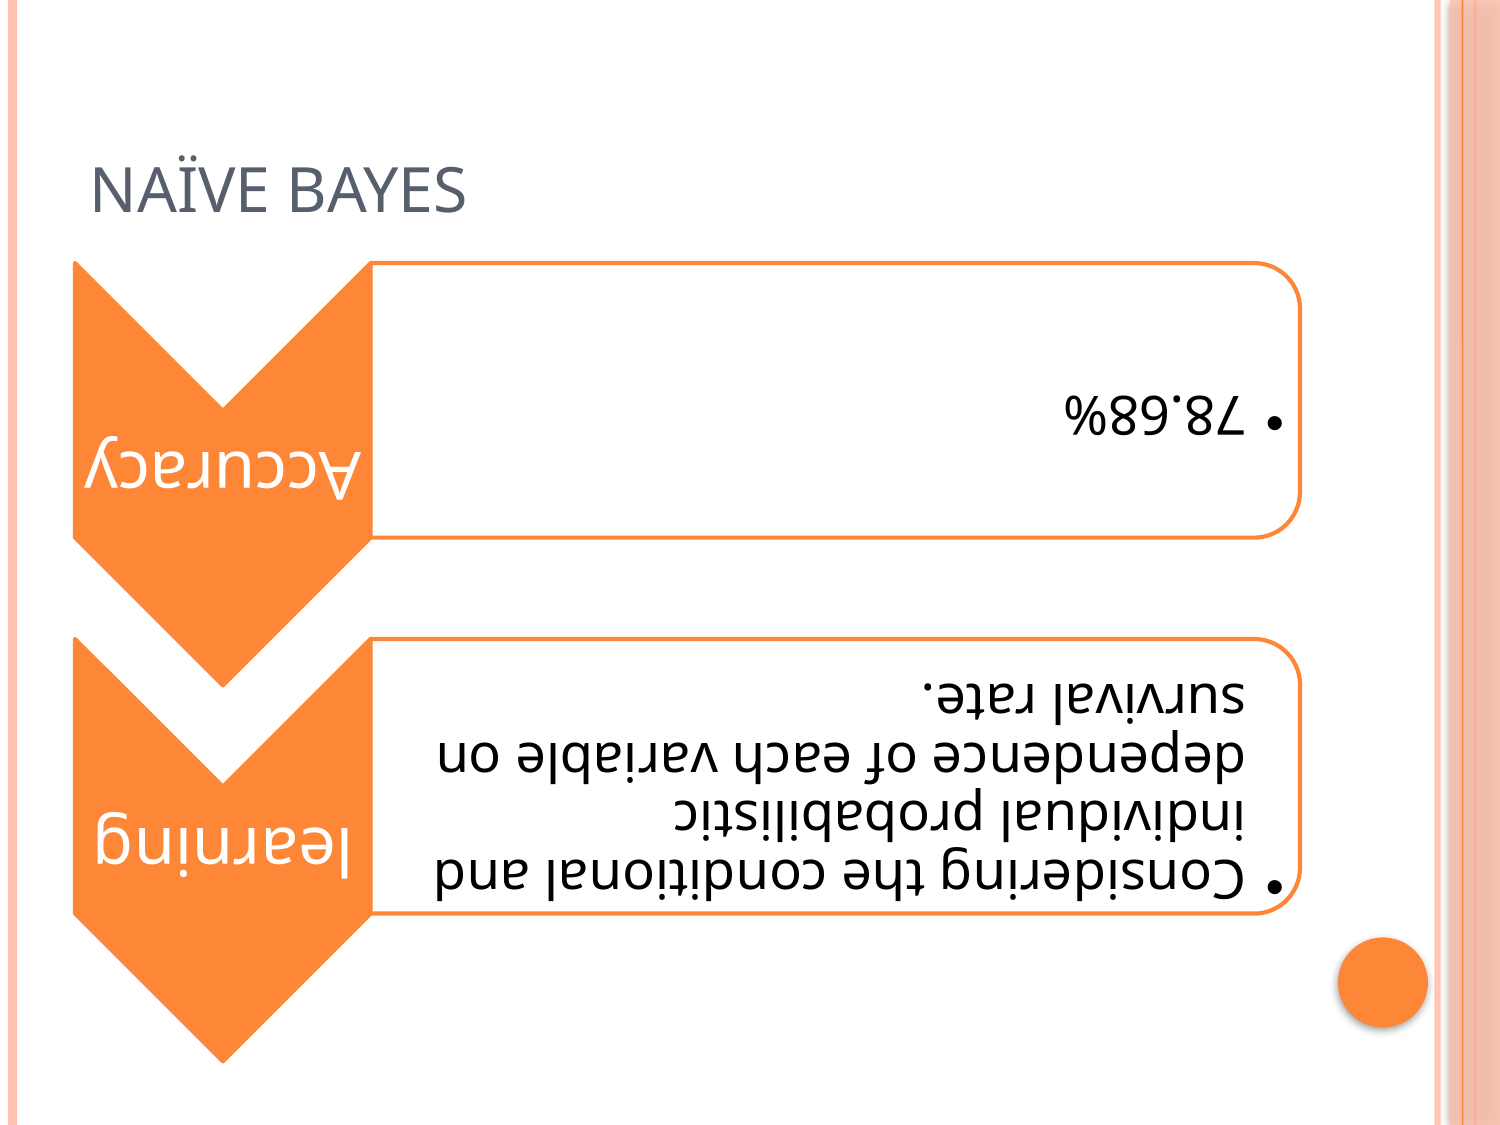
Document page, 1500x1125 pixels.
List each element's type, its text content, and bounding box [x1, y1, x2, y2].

title Naïve bayes [75, 45, 1300, 233]
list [74, 261, 1301, 1063]
